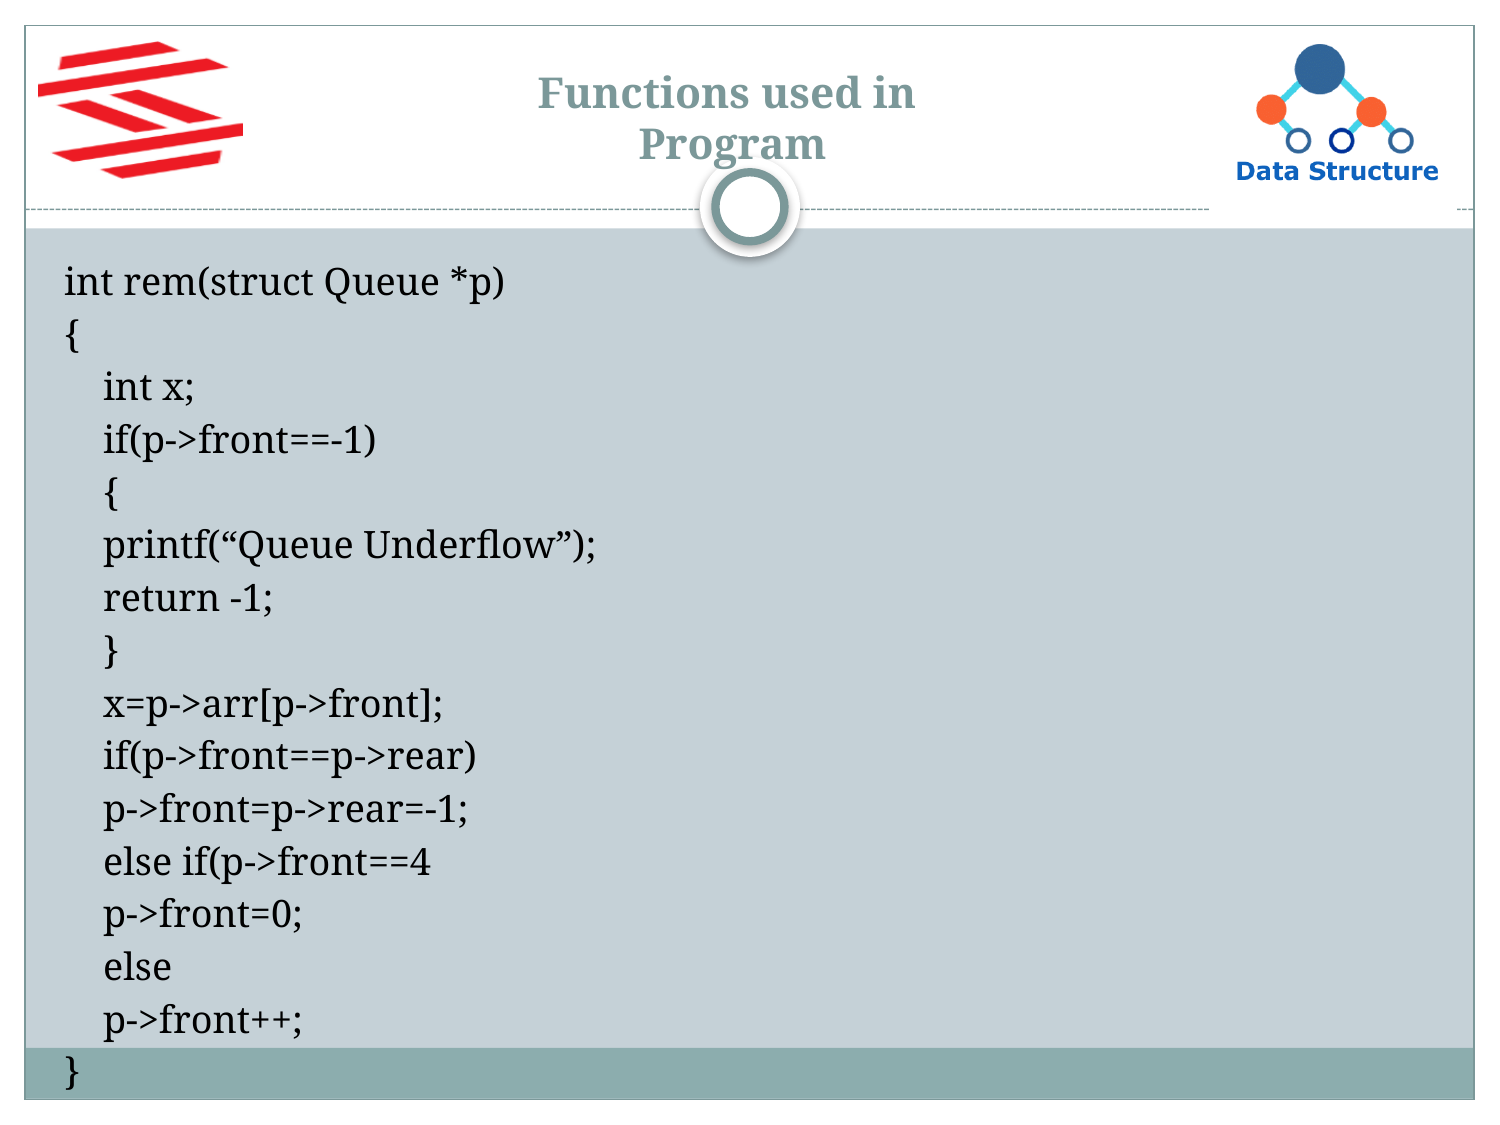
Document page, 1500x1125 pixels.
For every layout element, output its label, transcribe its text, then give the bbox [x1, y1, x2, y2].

title Functions used in Program [257, 58, 1203, 176]
list int rem(struct Queue *p) { int x; if(p->front==-1) { printf(“Queue Underflow”); return -1; } x=p->arr[p->front]; if(p->front==p->rear) p->front=p->rear=-1; else if(p->front==4 p->front=0; else p->front++; } [49, 250, 1231, 1102]
picture [1209, 34, 1457, 212]
picture [37, 40, 243, 185]
